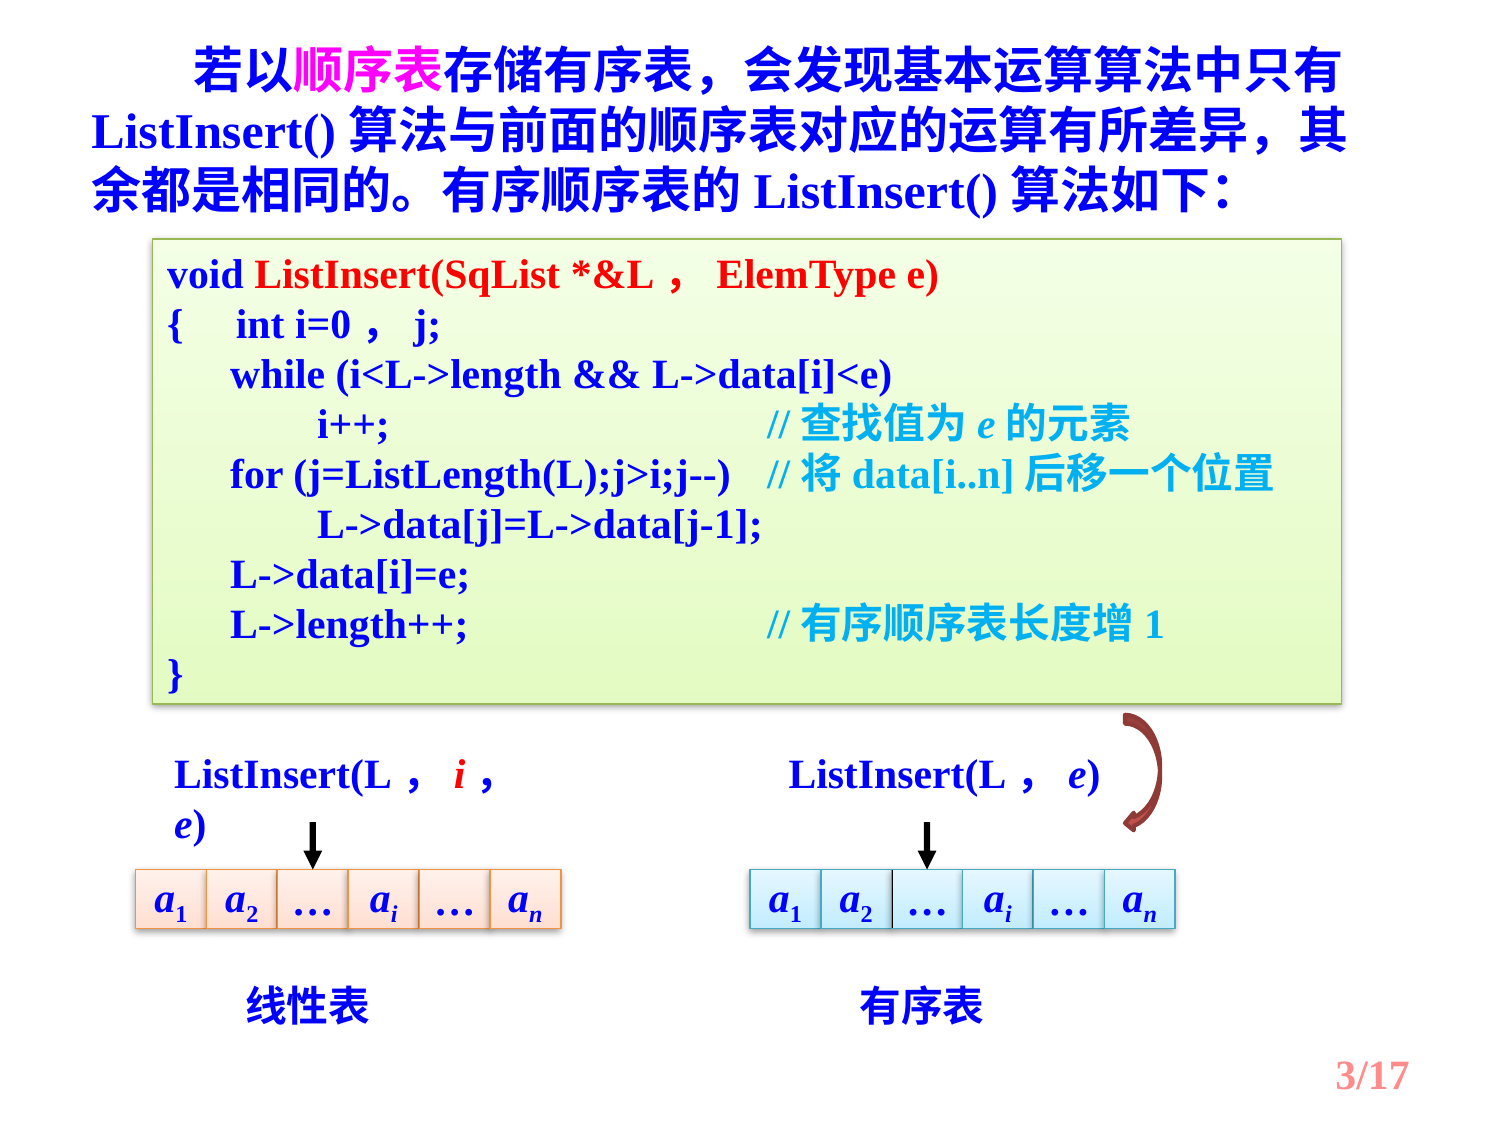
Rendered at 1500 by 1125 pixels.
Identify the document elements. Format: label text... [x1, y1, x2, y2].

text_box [135, 739, 562, 1038]
text_box 若以顺序表存储有序表，会发现基本运算算法中只有ListInsert()算法与前面的顺序表对应的运算有所差异，其余都是相同的。有序顺序表的ListInsert()算法如下： [76, 30, 1412, 226]
slide_number 3/17 [1074, 1042, 1425, 1103]
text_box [749, 714, 1176, 1038]
text_box void ListInsert(SqList *&L，ElemType e) { int i=0，j; while (i<L->length && L->data[i]<e) i++; //查找值为e的元素 for (j=ListLength(L);j>i;j--) //将data[i..n]后移一个位置 L->data[j]=L->data[j-1]; L->data[i]=e; L->length++; //有序顺序表长度增1 } [152, 238, 1342, 705]
